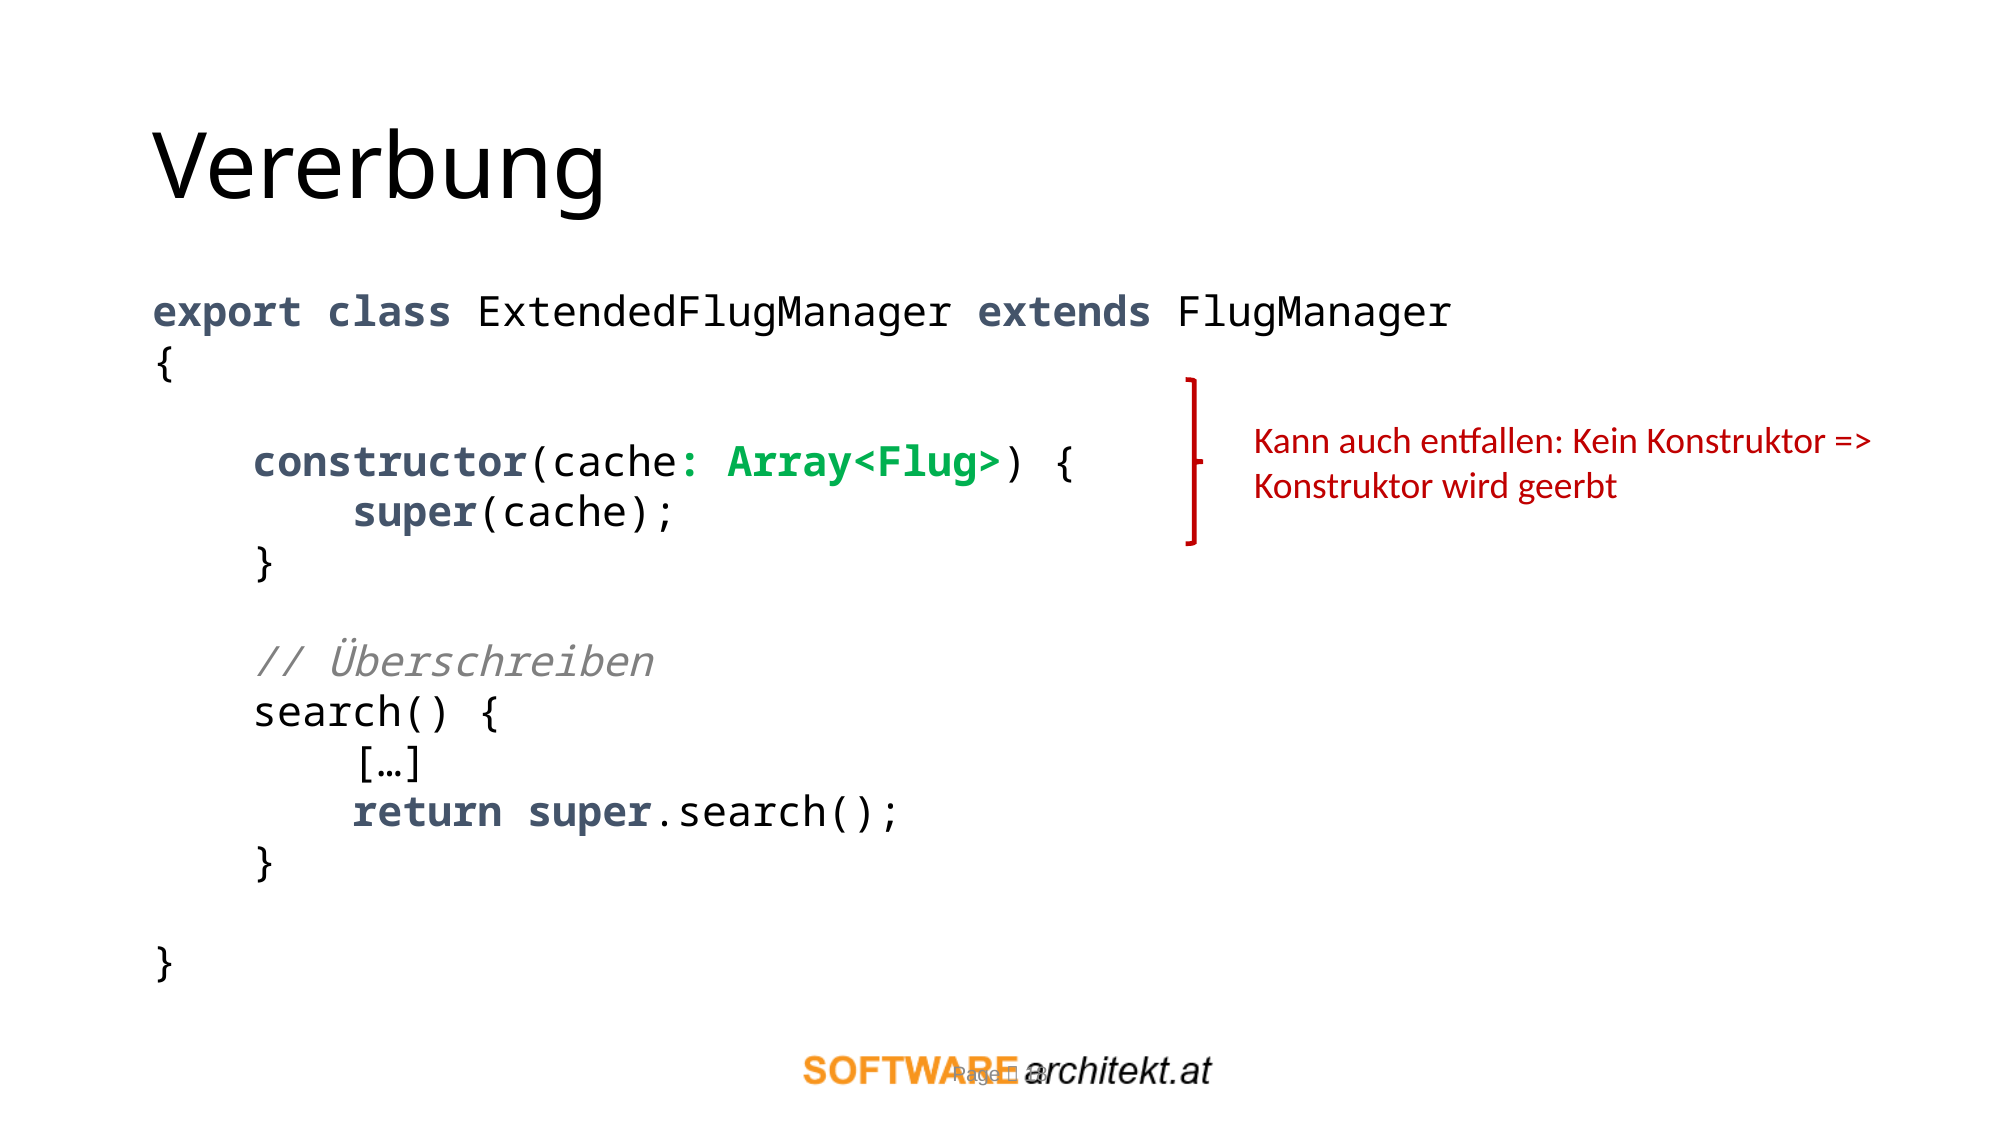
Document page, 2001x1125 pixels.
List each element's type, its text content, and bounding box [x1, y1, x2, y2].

text_box export class ExtendedFlugManager extends FlugManager { constructor(cache: Array<Flug>) { super(cache); } // Überschreiben search() { […] return super.search(); } } [137, 277, 1495, 993]
title Vererbung [137, 59, 1863, 278]
text_box [1185, 379, 1204, 545]
footer Page  18 [662, 1042, 1338, 1103]
text_box Kann auch entfallen: Kein Konstruktor => Konstruktor wird geerbt [1239, 408, 1897, 514]
